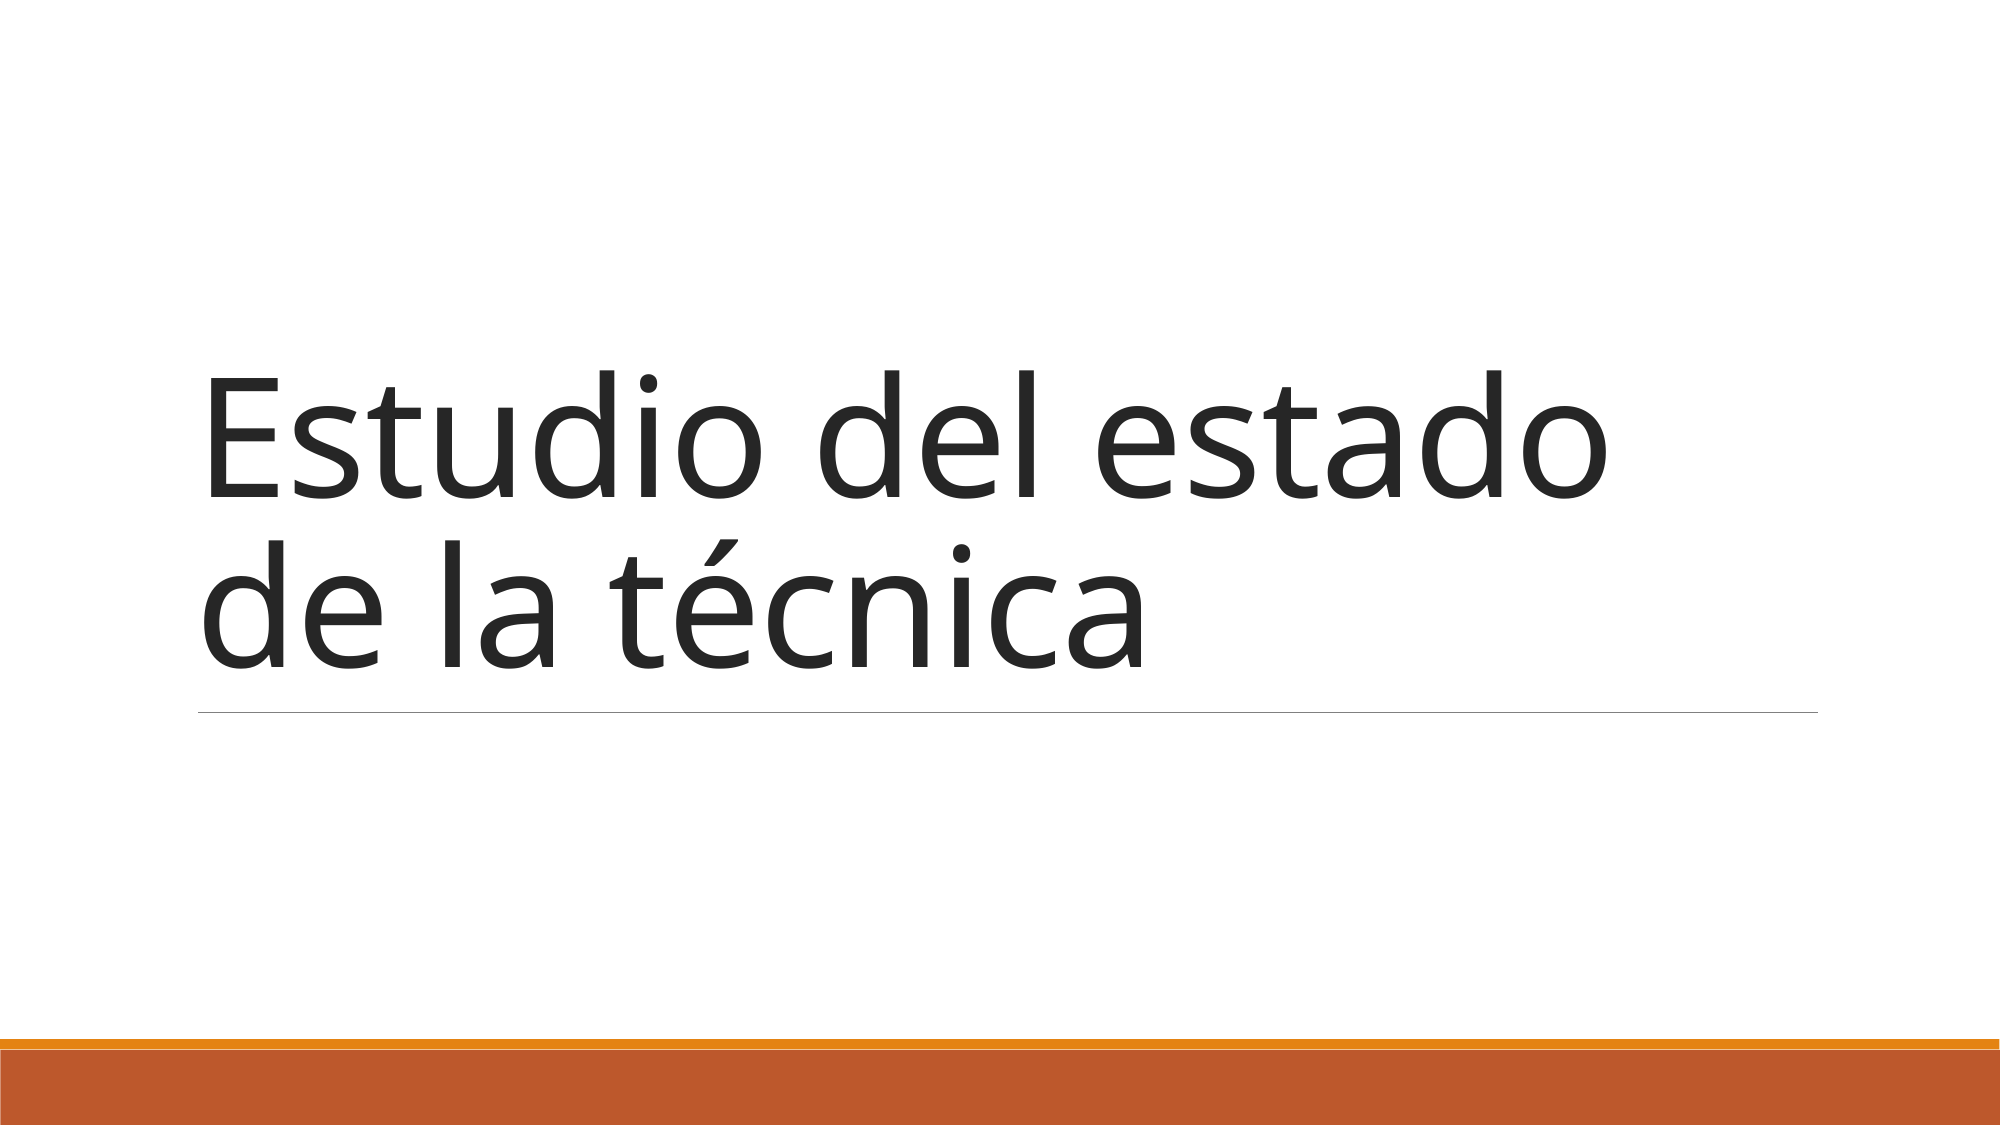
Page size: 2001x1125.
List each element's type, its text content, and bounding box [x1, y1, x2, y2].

title Estudio del estado de la técnica [180, 124, 1830, 710]
